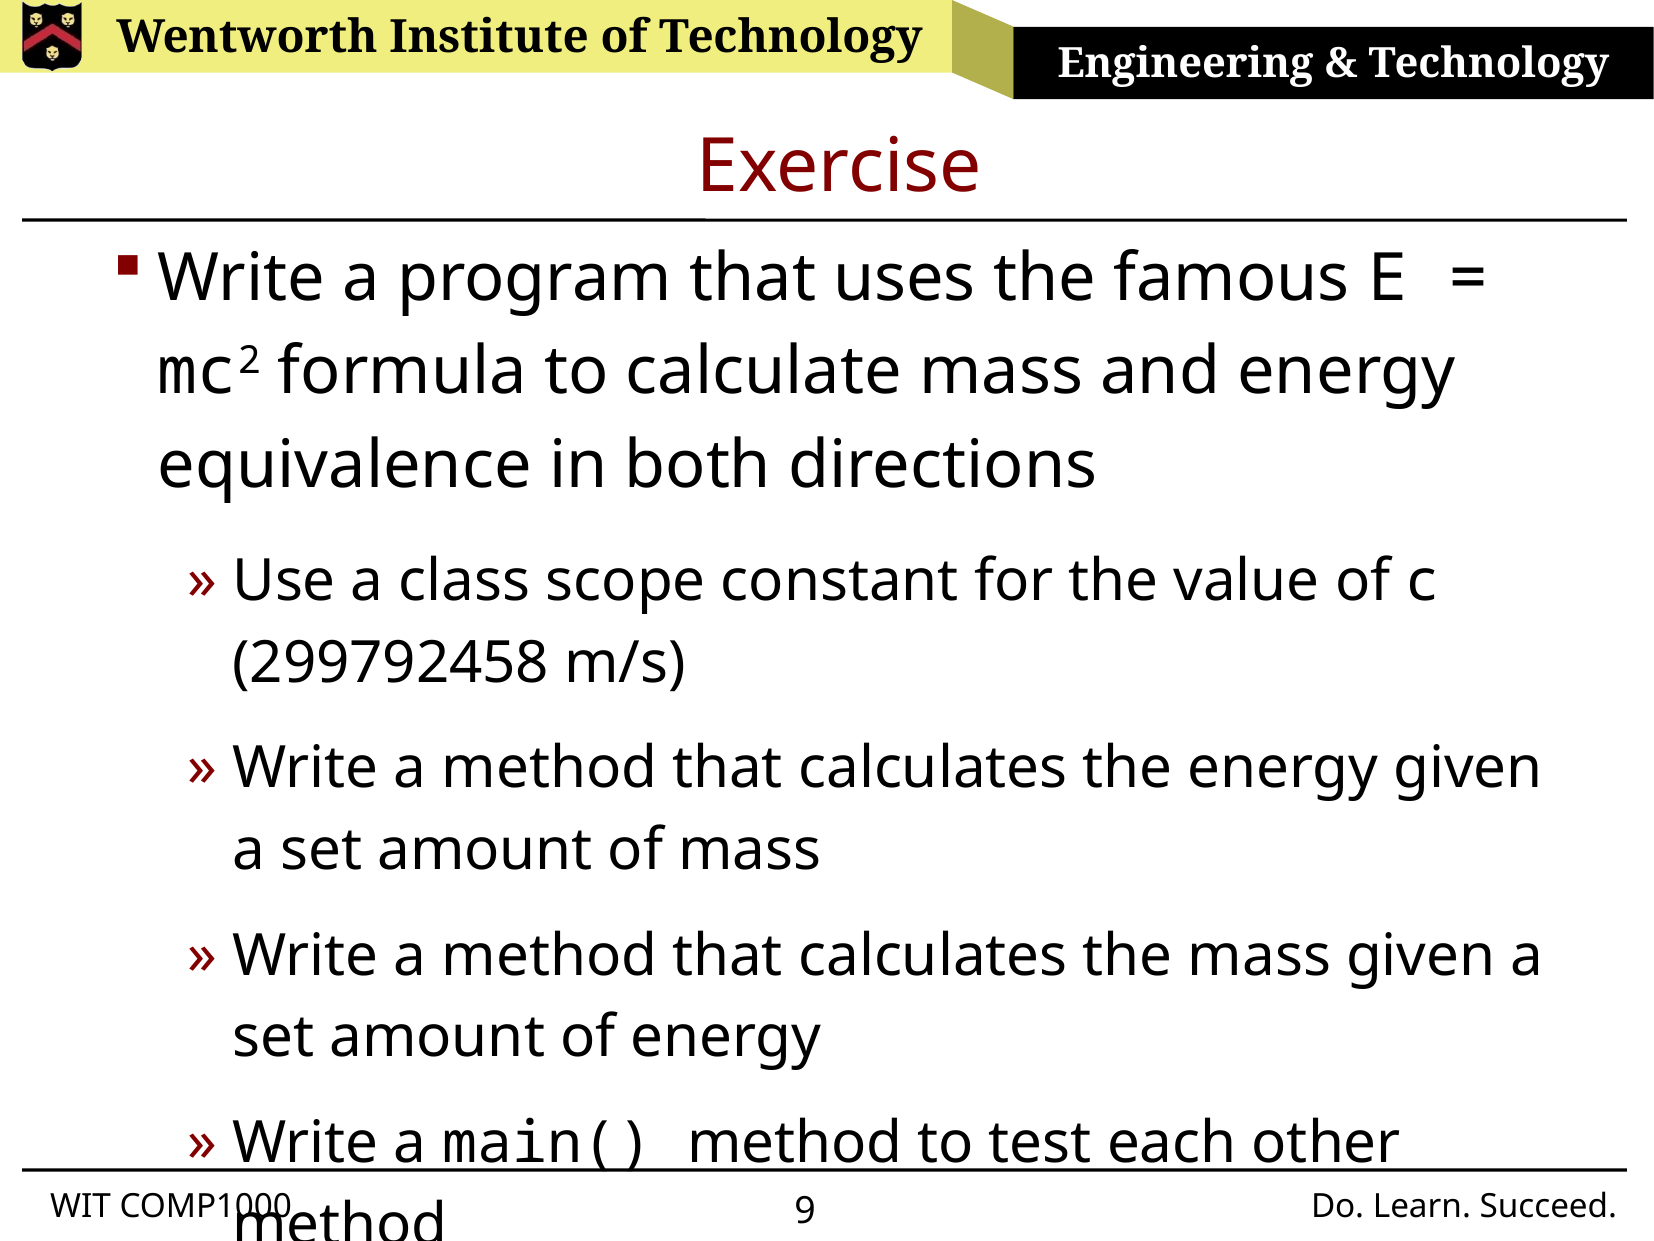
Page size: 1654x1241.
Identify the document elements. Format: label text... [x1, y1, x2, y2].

list Write a program that uses the famous E = mc2 formula to calculate mass and energy equivalence in both directions Use a class scope constant for the value of c (299792458 m/s) Write a method that calculates the energy given a set amount of mass Write a method that calculates the mass given a set amount of energy Write a main() method to test each other method [82, 220, 1571, 1039]
title Exercise [201, 50, 1477, 220]
picture [22, 0, 82, 72]
